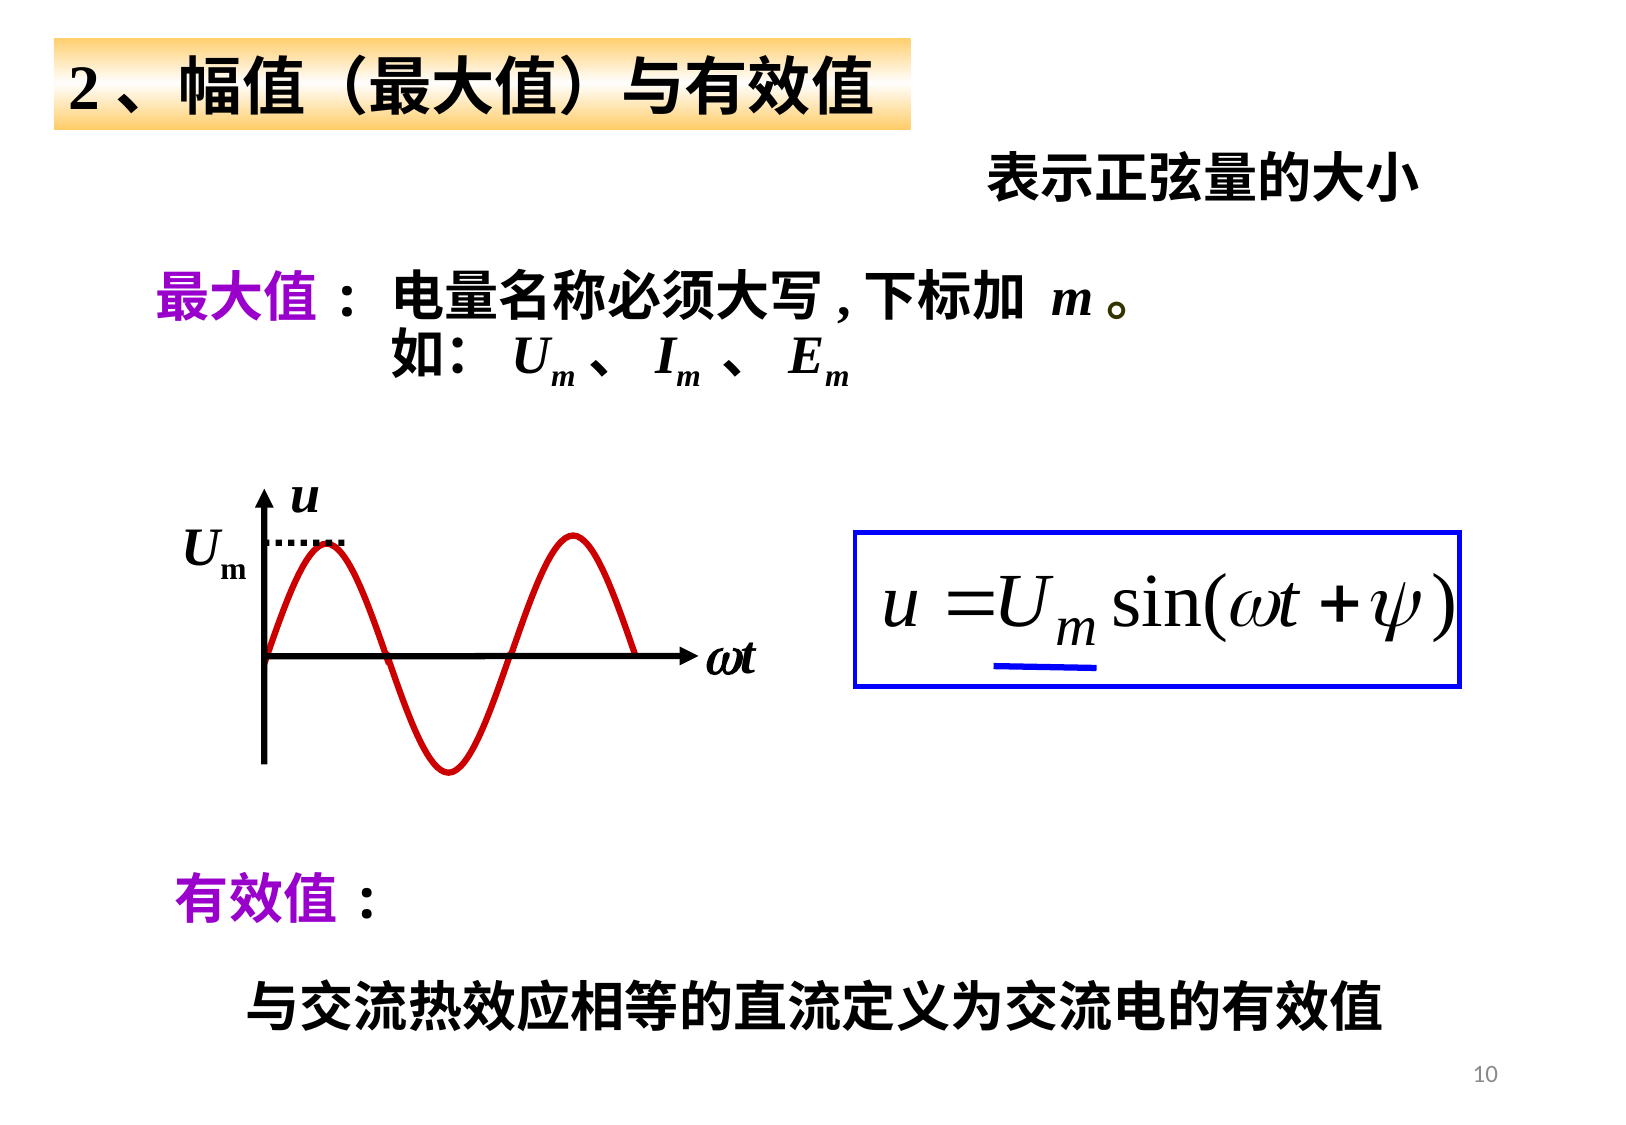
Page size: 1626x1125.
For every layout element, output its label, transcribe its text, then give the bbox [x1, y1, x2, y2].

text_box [855, 532, 1460, 687]
text_box 与交流热效应相等的直流定义为交流电的有效值 [230, 952, 1478, 1045]
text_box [166, 449, 798, 773]
text_box 最大值: [140, 254, 378, 335]
text_box 电量名称必须大写,下标加 m。 如：Um、Im 、Em [375, 266, 1194, 393]
slide_number 10 [1147, 1042, 1514, 1103]
text_box 2、幅值（最大值）与有效值 [53, 38, 911, 130]
text_box 表示正弦量的大小 [971, 136, 1523, 216]
text_box 有效值: [160, 856, 398, 937]
